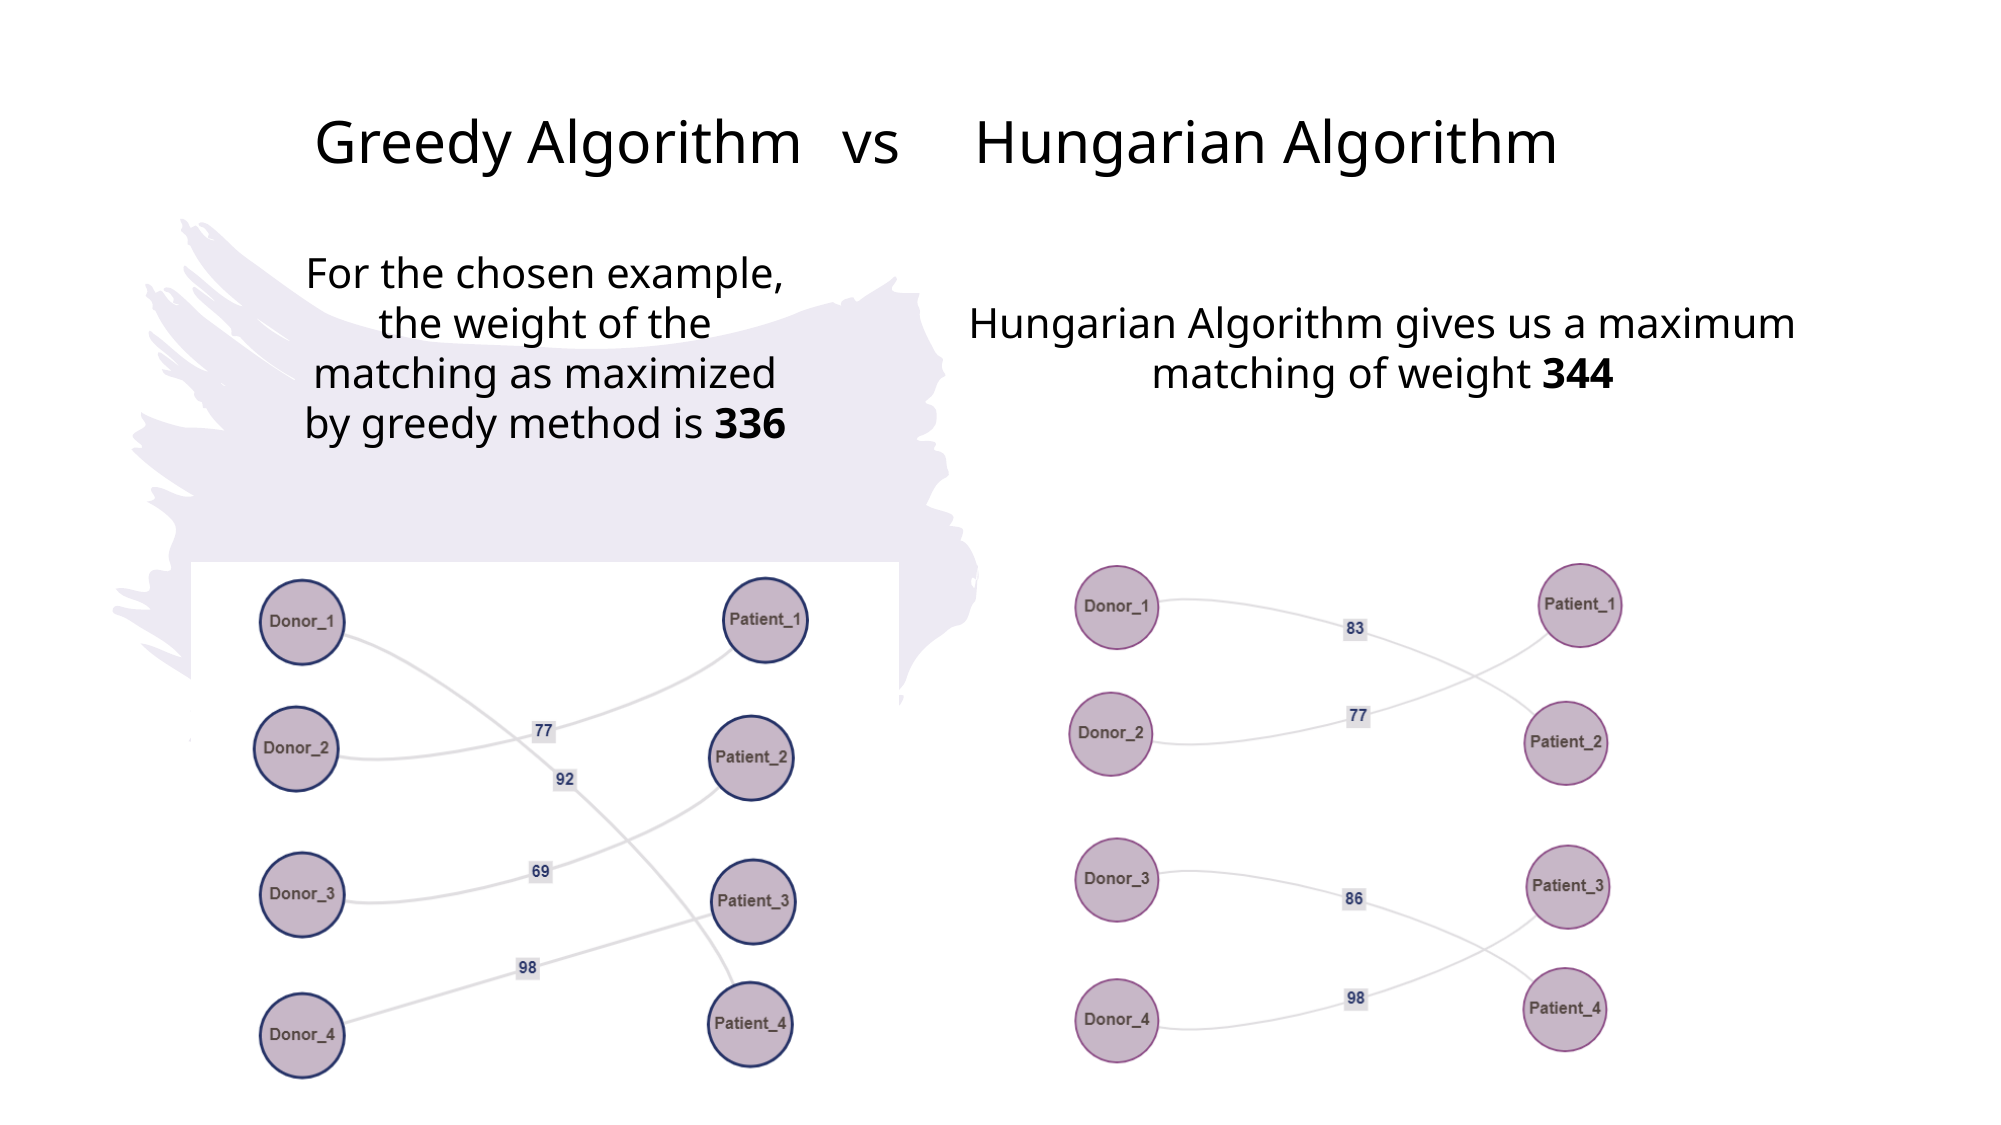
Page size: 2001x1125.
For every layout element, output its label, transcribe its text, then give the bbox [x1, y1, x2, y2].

picture [191, 562, 899, 1113]
text_box Hungarian Algorithm gives us a maximum matching of weight 344 [934, 228, 1831, 466]
list For the chosen example, the weight of the matching as maximized by greedy method is 336 [273, 228, 818, 466]
picture [1053, 562, 1761, 1113]
title Greedy Algorithm vs Hungarian Algorithm [187, 104, 1688, 184]
